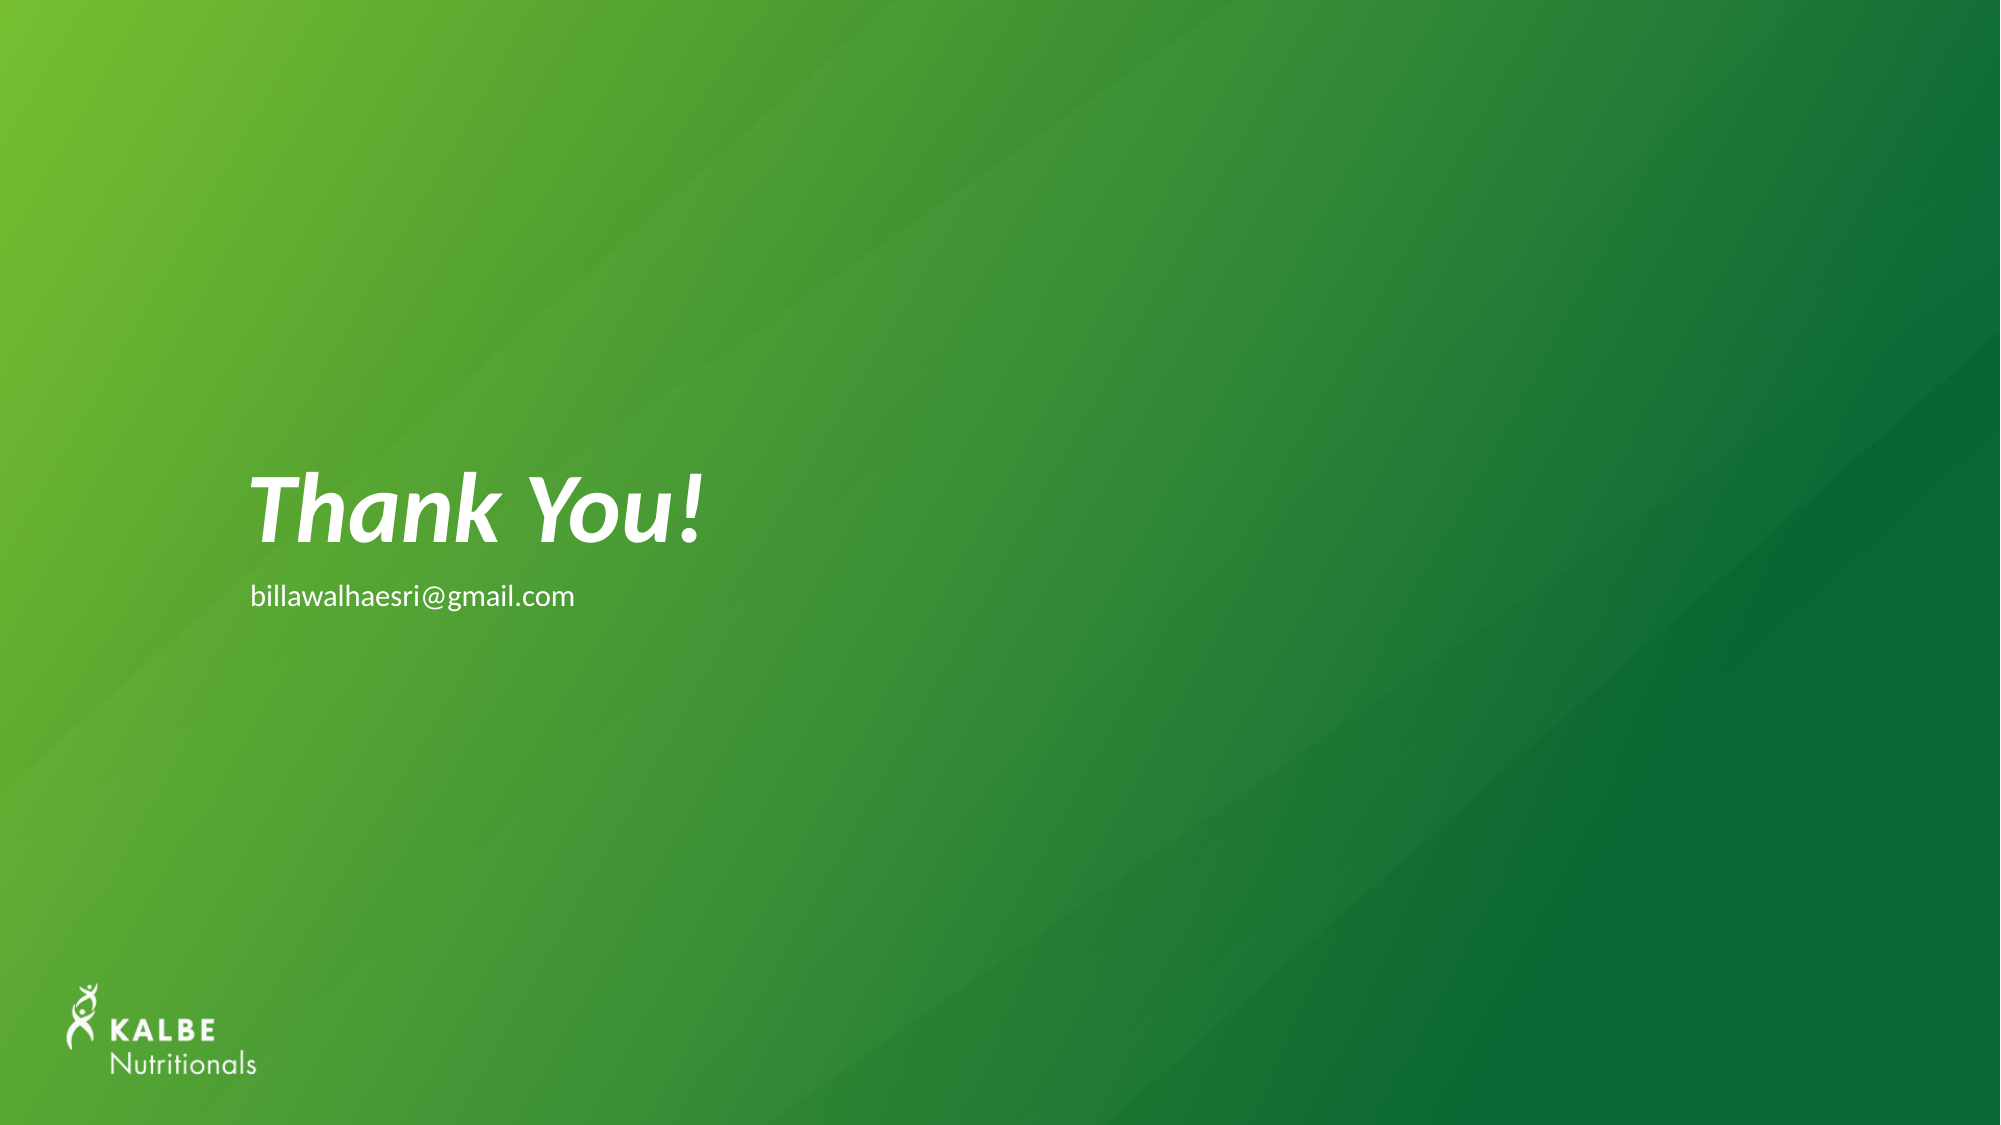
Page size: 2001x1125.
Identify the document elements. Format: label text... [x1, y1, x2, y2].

title Thank You! [231, 456, 1769, 563]
subtitle billawalhaesri@gmail.com [235, 573, 1031, 621]
picture [0, 0, 2000, 1125]
